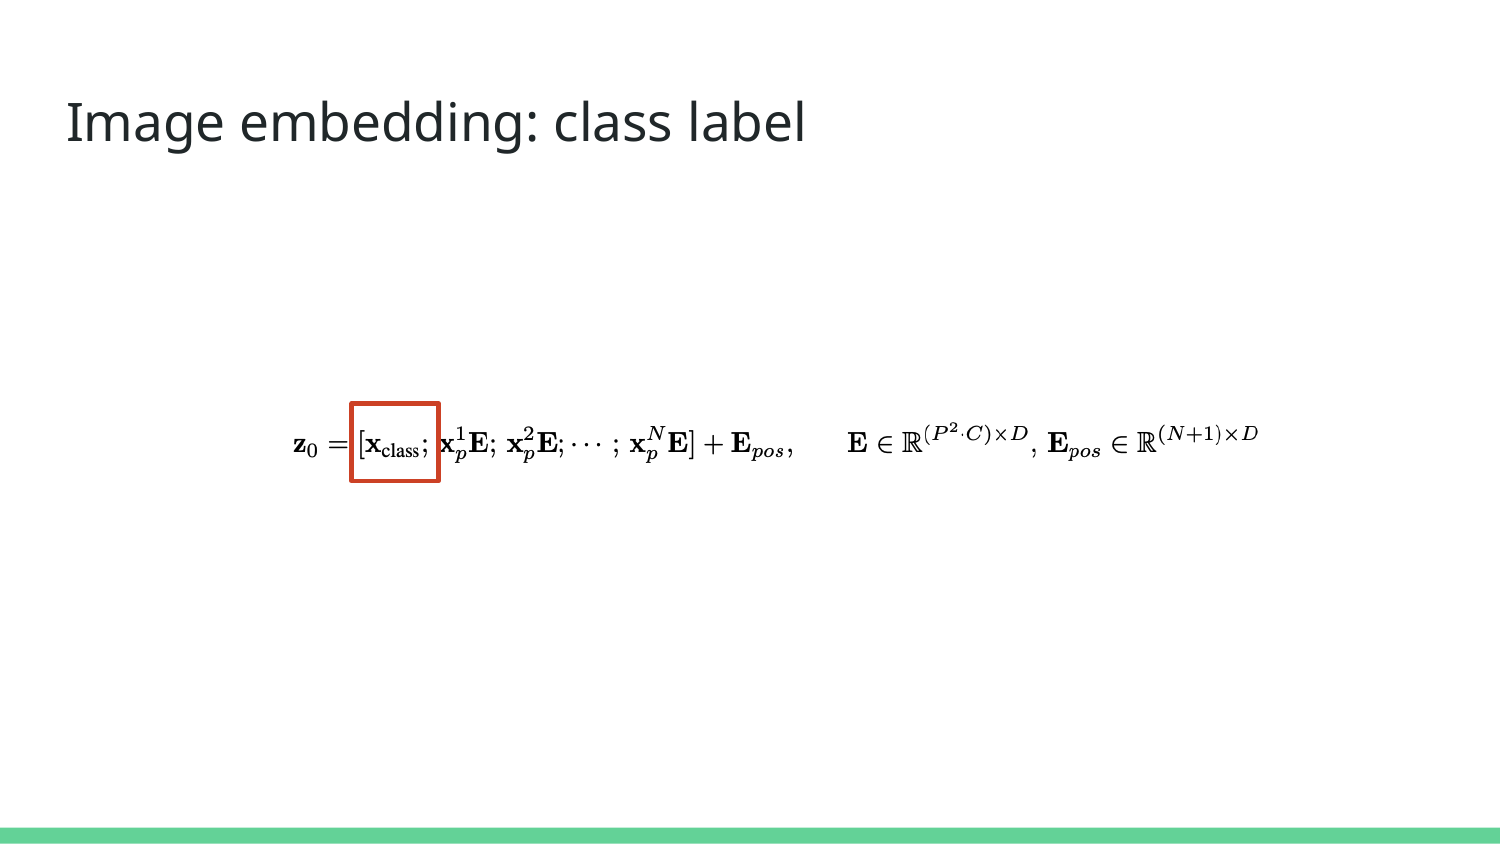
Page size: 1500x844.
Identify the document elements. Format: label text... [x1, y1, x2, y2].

text_box [351, 403, 439, 414]
picture [267, 415, 1292, 469]
title Image embedding: class label [51, 72, 1449, 167]
text_box [351, 477, 439, 481]
